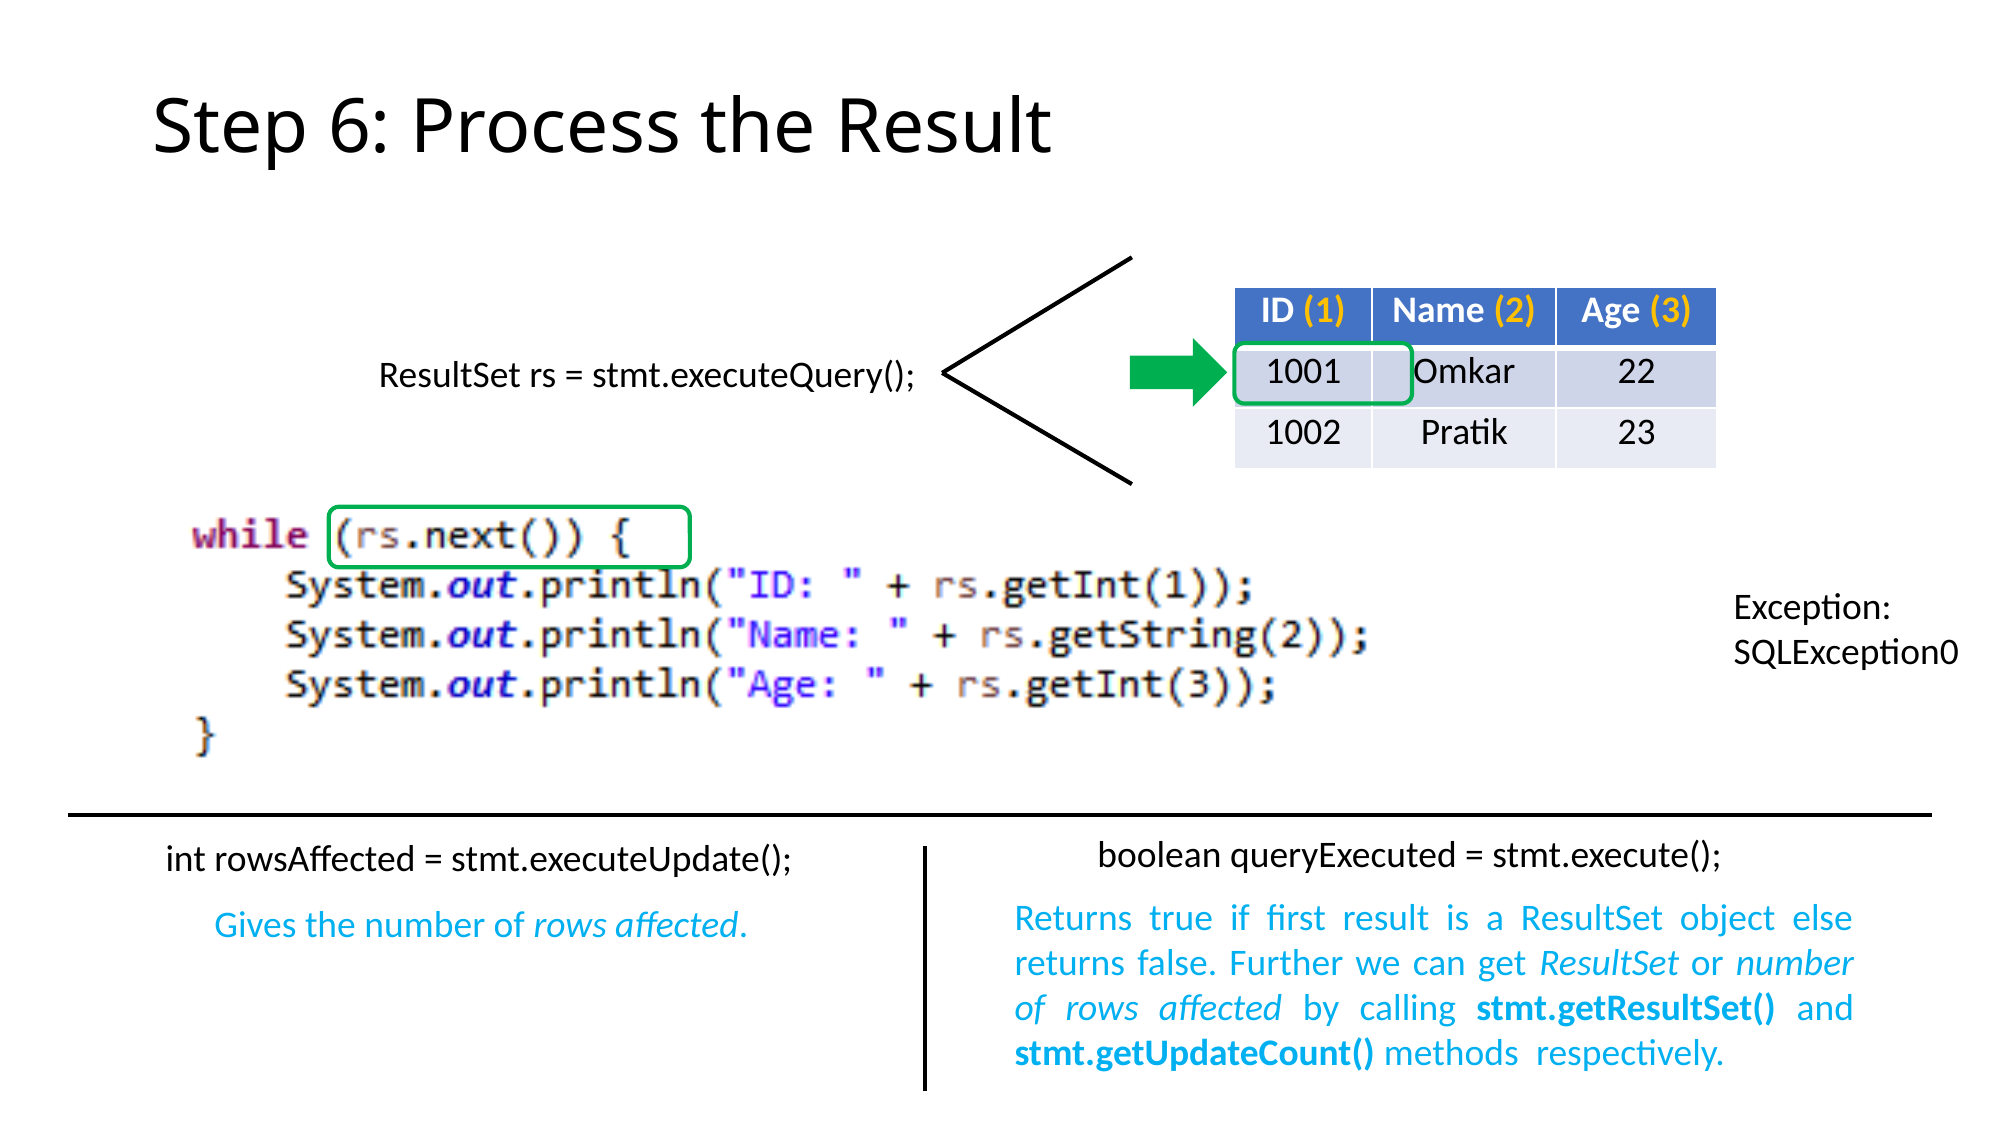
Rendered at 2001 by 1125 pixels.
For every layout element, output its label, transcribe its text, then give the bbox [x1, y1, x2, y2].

table_cell Omkar [1373, 351, 1555, 407]
table_header Age (3) [1557, 288, 1716, 345]
text_box Returns true if first result is a ResultSet object else returns false. Further we can get ResultSet or number of rows affected by calling stmt.getResultSet() and stmt.getUpdateCount() methods respectively. [999, 885, 1869, 1081]
table_cell Pratik [1373, 409, 1555, 468]
table_cell 1002 [1235, 409, 1371, 468]
text_box Exception: SQLException0 [1718, 574, 1974, 680]
text_box boolean queryExecuted = stmt.execute(); [1082, 822, 1786, 882]
text_box Step 6: Process the Result [137, 80, 1863, 227]
text_box int rowsAffected = stmt.executeUpdate(); [150, 826, 854, 887]
table_cell 23 [1557, 409, 1716, 468]
picture [171, 506, 1413, 781]
text_box ResultSet rs = stmt.executeQuery(); [364, 342, 942, 403]
table_cell 1001 [1235, 401, 1371, 407]
table_header Name (2) [1373, 288, 1555, 345]
table_header ID (1) [1235, 288, 1371, 345]
text_box Gives the number of rows affected. [199, 892, 764, 952]
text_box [942, 373, 1132, 485]
table_cell 22 [1557, 351, 1716, 407]
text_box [942, 257, 1132, 373]
text_box [1132, 340, 1226, 405]
text_box [1233, 341, 1414, 405]
